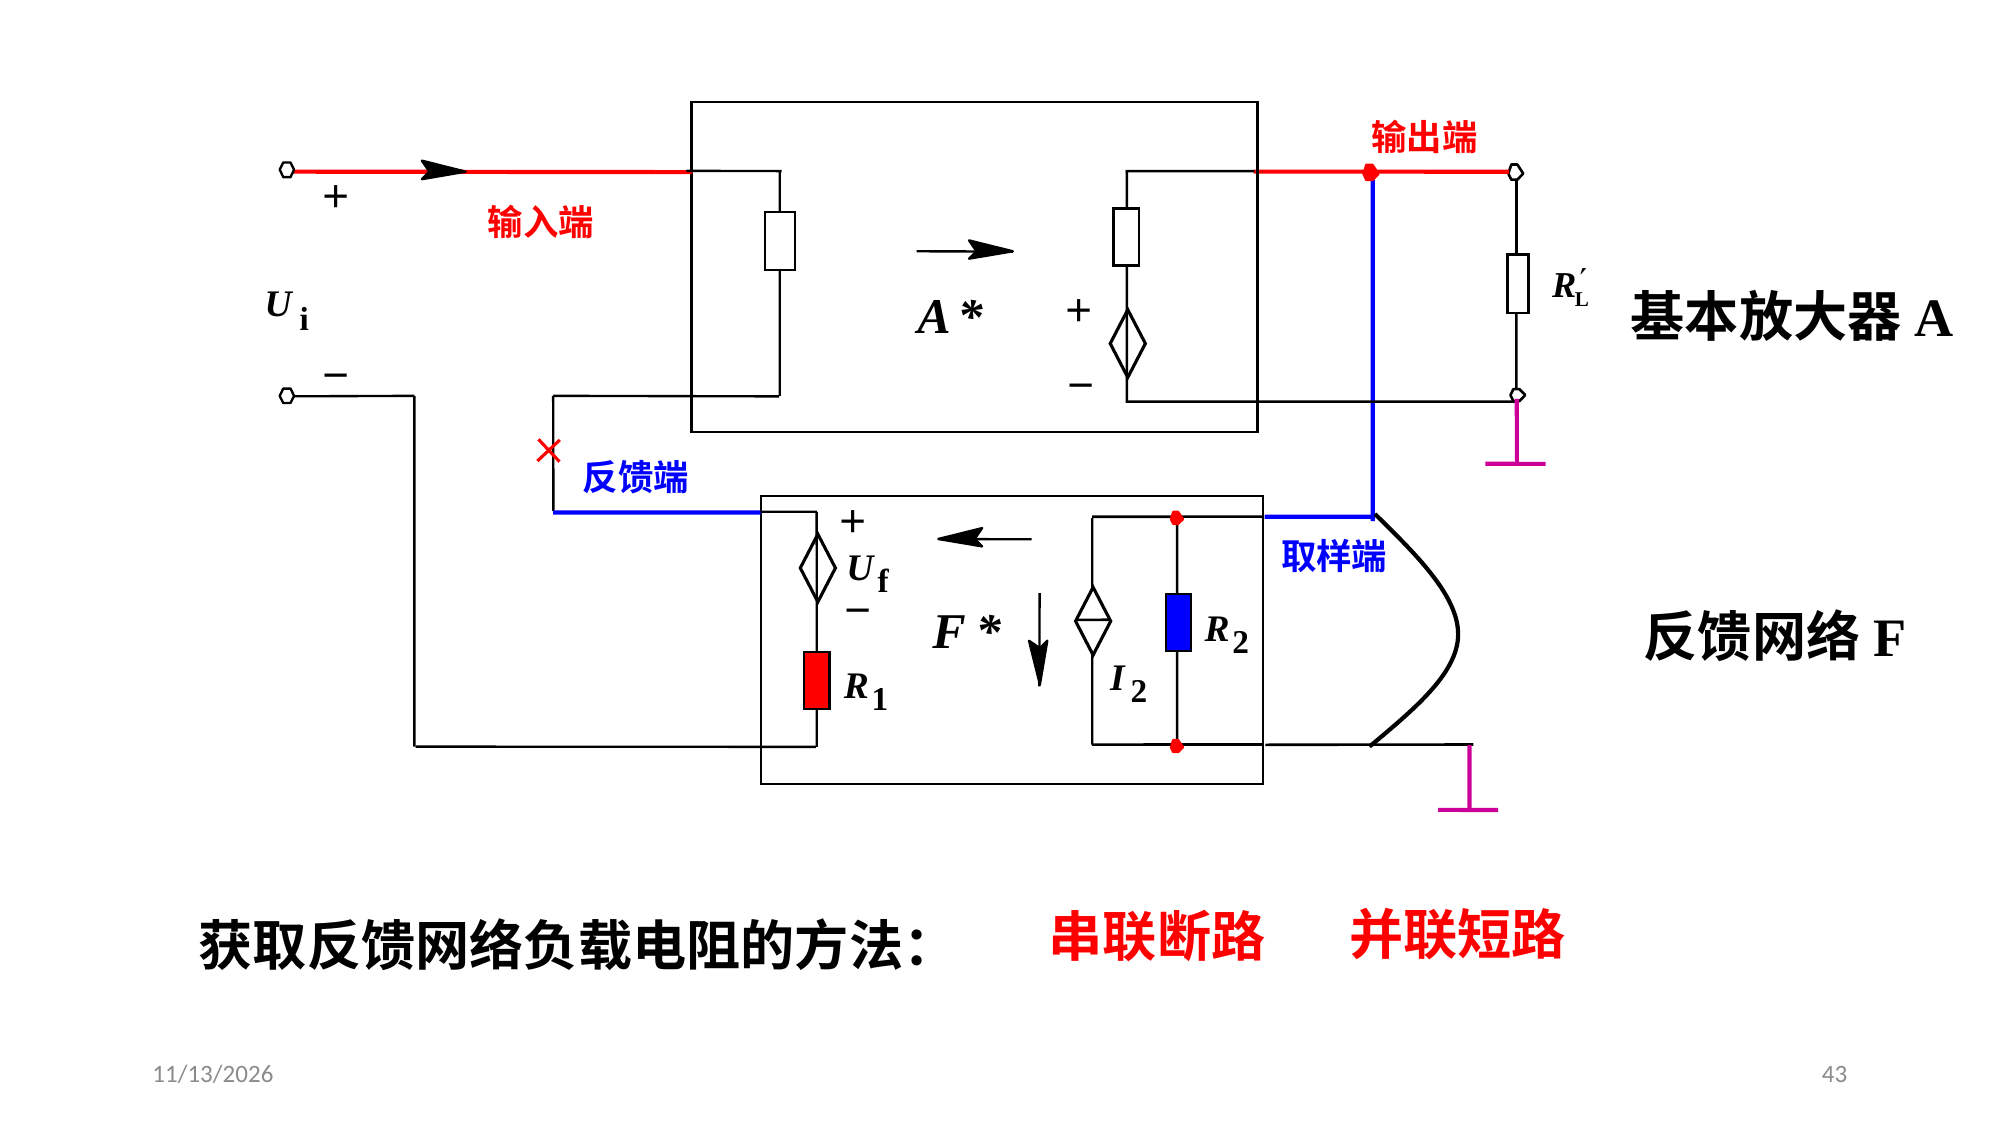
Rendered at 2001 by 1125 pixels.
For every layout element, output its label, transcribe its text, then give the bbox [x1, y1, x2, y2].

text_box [1544, 260, 1597, 316]
text_box U [264, 279, 292, 325]
text_box [279, 388, 295, 403]
text_box ＋ [837, 501, 869, 540]
text_box [1363, 172, 1379, 180]
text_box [1438, 745, 1499, 810]
slide_number 43 [1412, 1042, 1863, 1103]
text_box [817, 534, 836, 602]
text_box [1369, 514, 1459, 747]
text_box 输入端 [487, 200, 595, 243]
text_box [421, 160, 466, 180]
text_box [1507, 254, 1529, 314]
text_box [760, 495, 1264, 784]
text_box U [846, 542, 874, 588]
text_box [1485, 398, 1546, 464]
text_box [1508, 164, 1524, 180]
text_box [1510, 389, 1526, 398]
text_box [1364, 164, 1377, 171]
text_box [1113, 208, 1139, 266]
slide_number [137, 1042, 588, 1103]
text_box 串联断路 [1033, 894, 1304, 975]
text_box ＋ [320, 177, 352, 215]
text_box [1029, 518, 1148, 745]
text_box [804, 651, 889, 718]
text_box [938, 528, 983, 547]
text_box 输出端 [1371, 115, 1478, 158]
text_box 反馈端 [582, 454, 690, 498]
text_box － [320, 356, 352, 394]
text_box 取样端 [1281, 533, 1374, 577]
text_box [533, 435, 564, 466]
text_box [765, 212, 796, 271]
text_box ＋ [1063, 291, 1096, 329]
text_box － [1065, 366, 1098, 404]
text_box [1165, 512, 1249, 752]
text_box [279, 162, 295, 178]
text_box [800, 537, 816, 599]
text_box F [914, 598, 984, 659]
text_box 基本放大器A [1615, 274, 1969, 355]
text_box * [957, 283, 983, 344]
text_box f [877, 559, 889, 600]
text_box [691, 102, 1258, 432]
text_box * [984, 598, 1023, 659]
text_box i [299, 296, 309, 337]
text_box － [841, 591, 875, 629]
text_box 反馈网络F [1629, 594, 1922, 675]
text_box A [917, 283, 951, 344]
text_box [969, 240, 1013, 259]
text_box 获取反馈网络负载电阻的方法： [183, 884, 975, 985]
text_box 并联短路 [1334, 893, 1605, 974]
